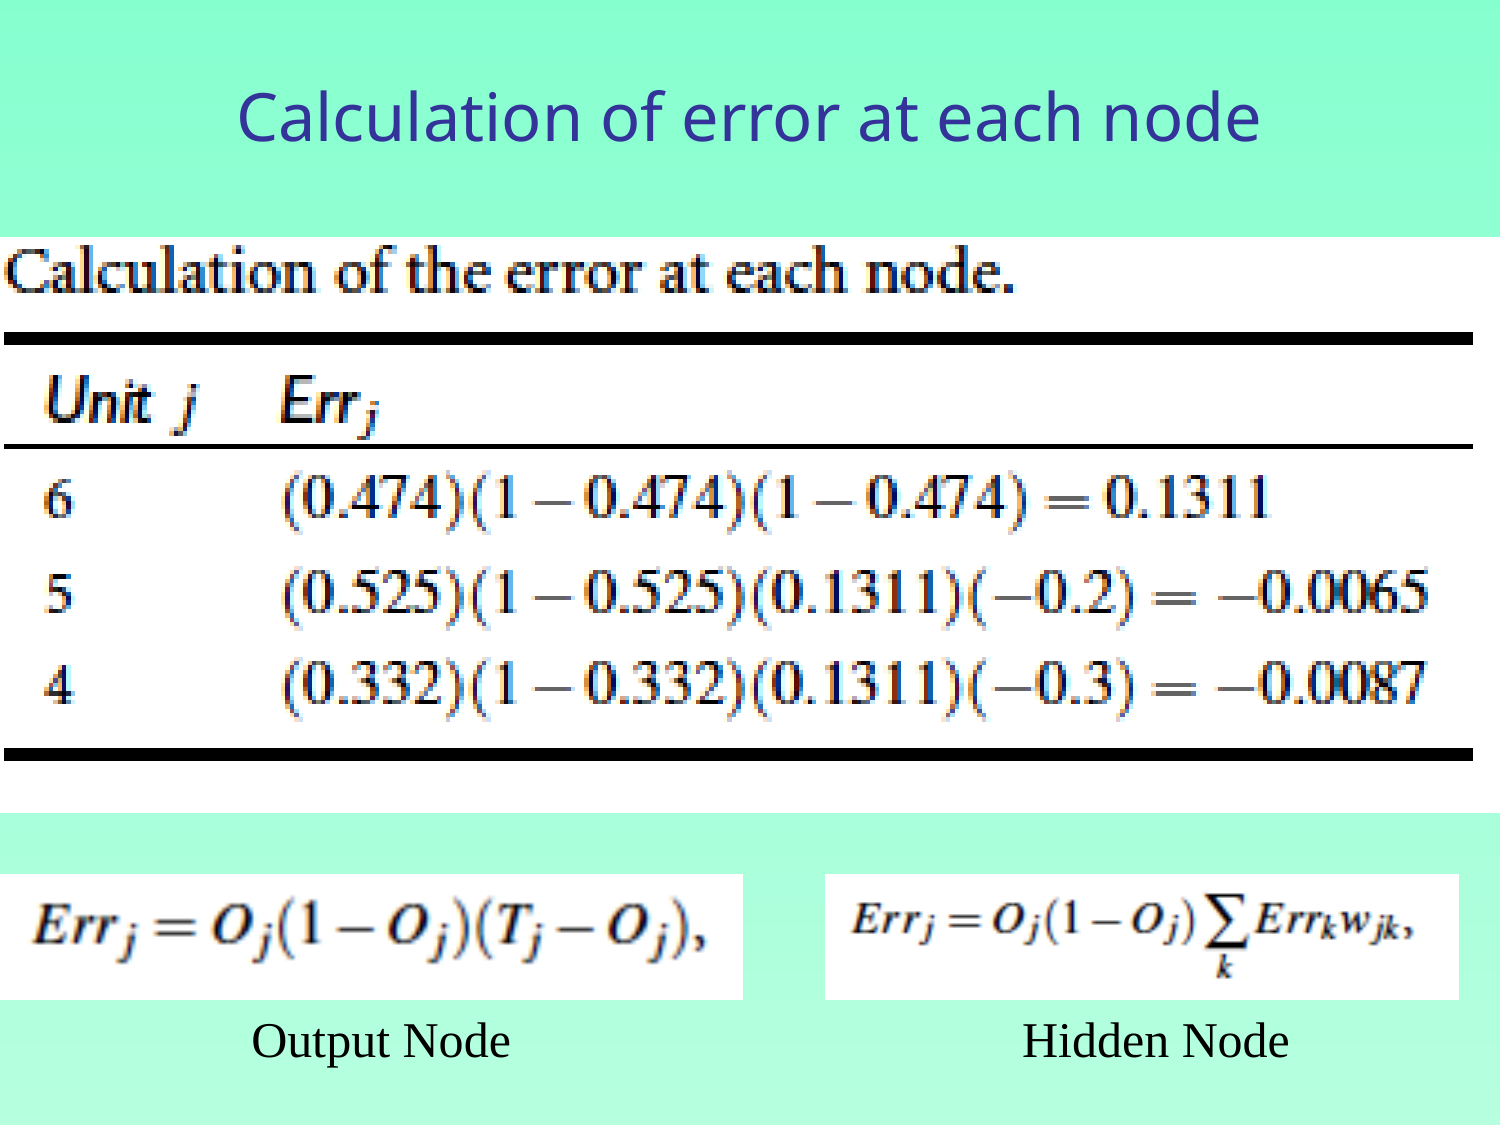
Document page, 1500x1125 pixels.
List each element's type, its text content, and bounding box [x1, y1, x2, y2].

picture [0, 874, 744, 1001]
picture [0, 237, 1500, 813]
text_box Hidden Node [937, 1010, 1375, 1075]
text_box Output Node [149, 1010, 613, 1075]
picture [824, 874, 1460, 1001]
title Calculation of error at each node [0, 37, 1500, 163]
